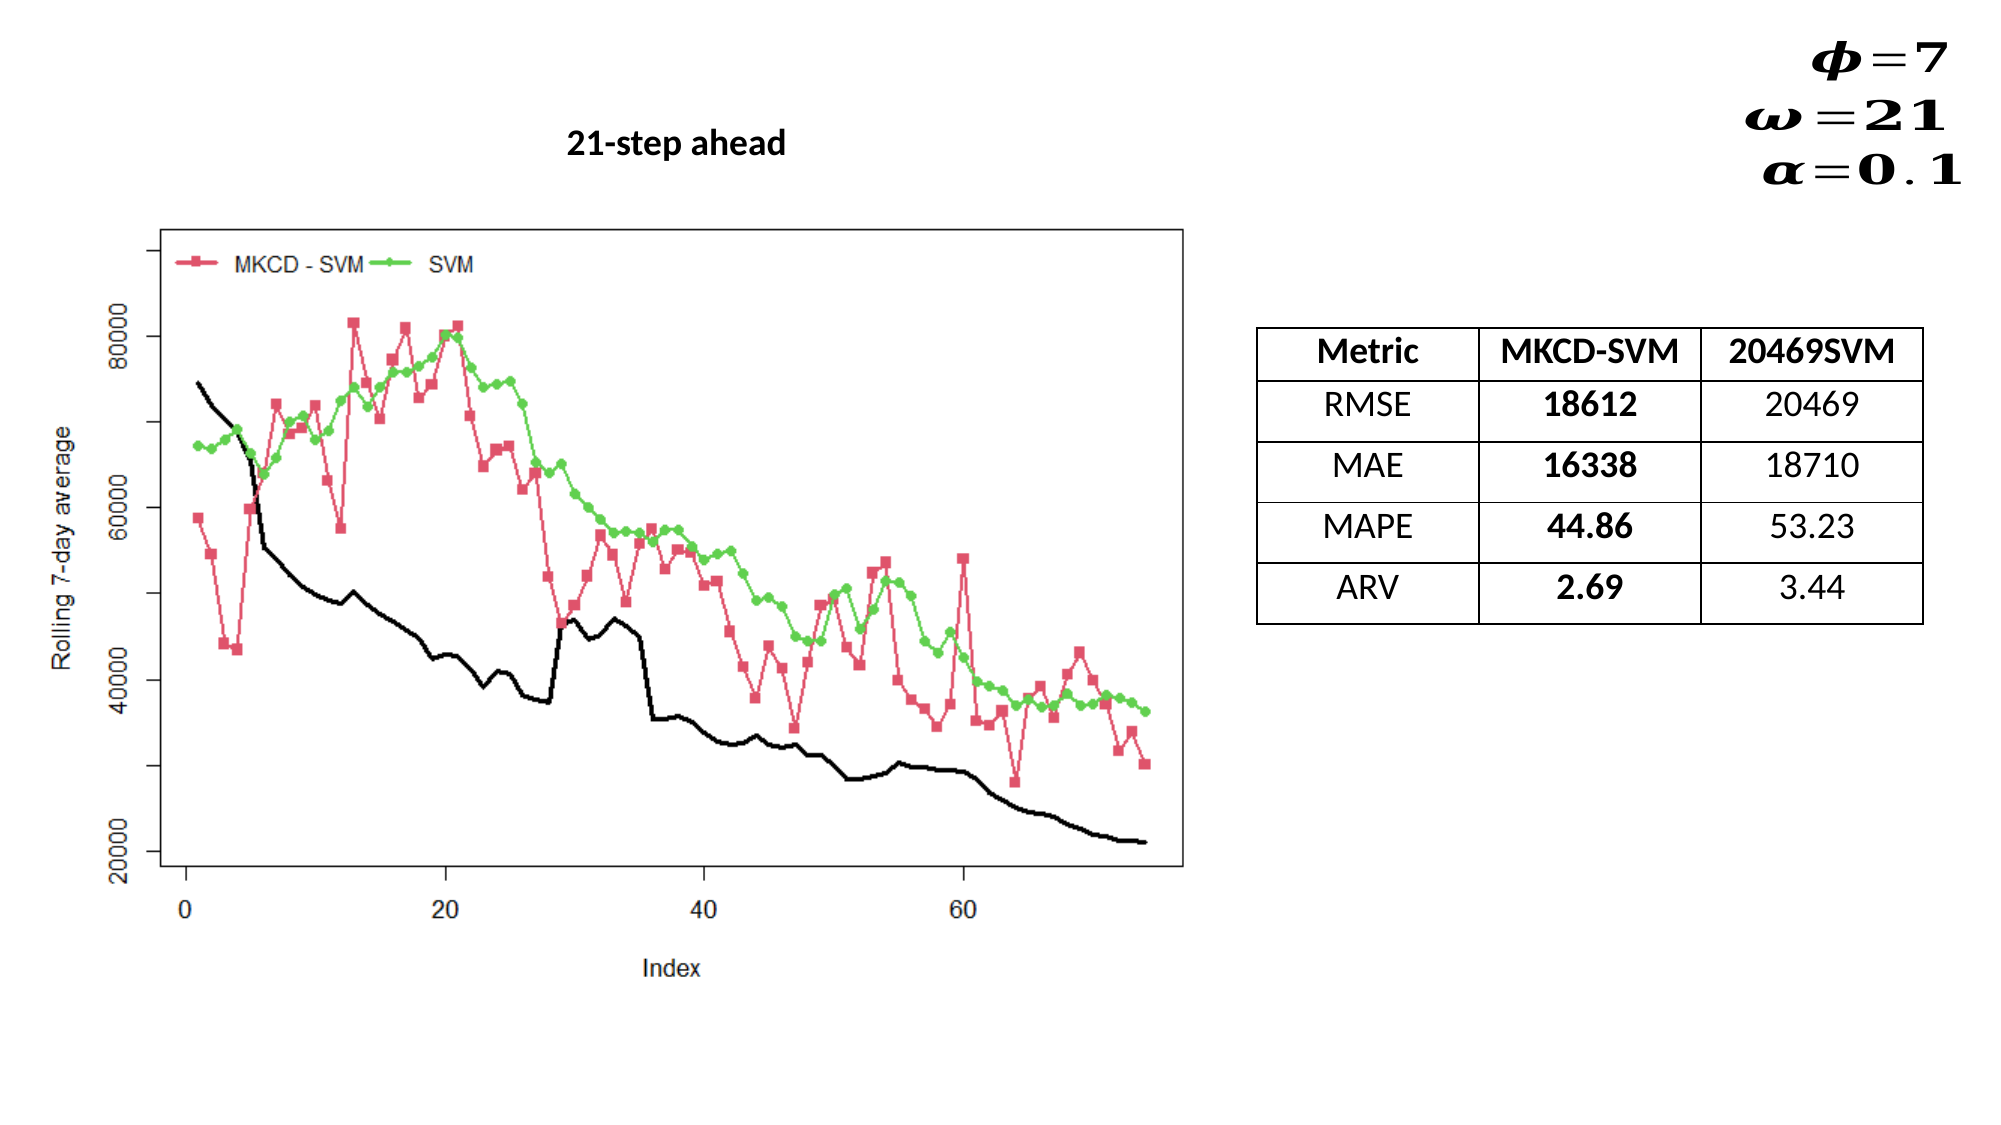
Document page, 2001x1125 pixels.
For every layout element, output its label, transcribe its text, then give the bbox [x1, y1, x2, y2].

table_cell 18710 [1702, 443, 1922, 502]
table_cell 18612 [1480, 382, 1700, 441]
table_cell 20469 [1702, 382, 1922, 441]
table_cell 53.23 [1702, 503, 1922, 562]
picture [43, 112, 1244, 1013]
table_header MKCD-SVM [1480, 329, 1700, 380]
table_header 20469SVM [1702, 329, 1922, 380]
table_cell MAPE [1258, 503, 1478, 562]
table_cell 3.44 [1702, 564, 1922, 623]
table_cell 16338 [1480, 443, 1700, 502]
table_cell 44.86 [1480, 503, 1700, 562]
table_header Metric [1258, 329, 1478, 380]
table_cell 2.69 [1480, 564, 1700, 623]
table_cell RMSE [1258, 382, 1478, 441]
table_cell MAE [1258, 443, 1478, 502]
table_cell ARV [1258, 564, 1478, 623]
